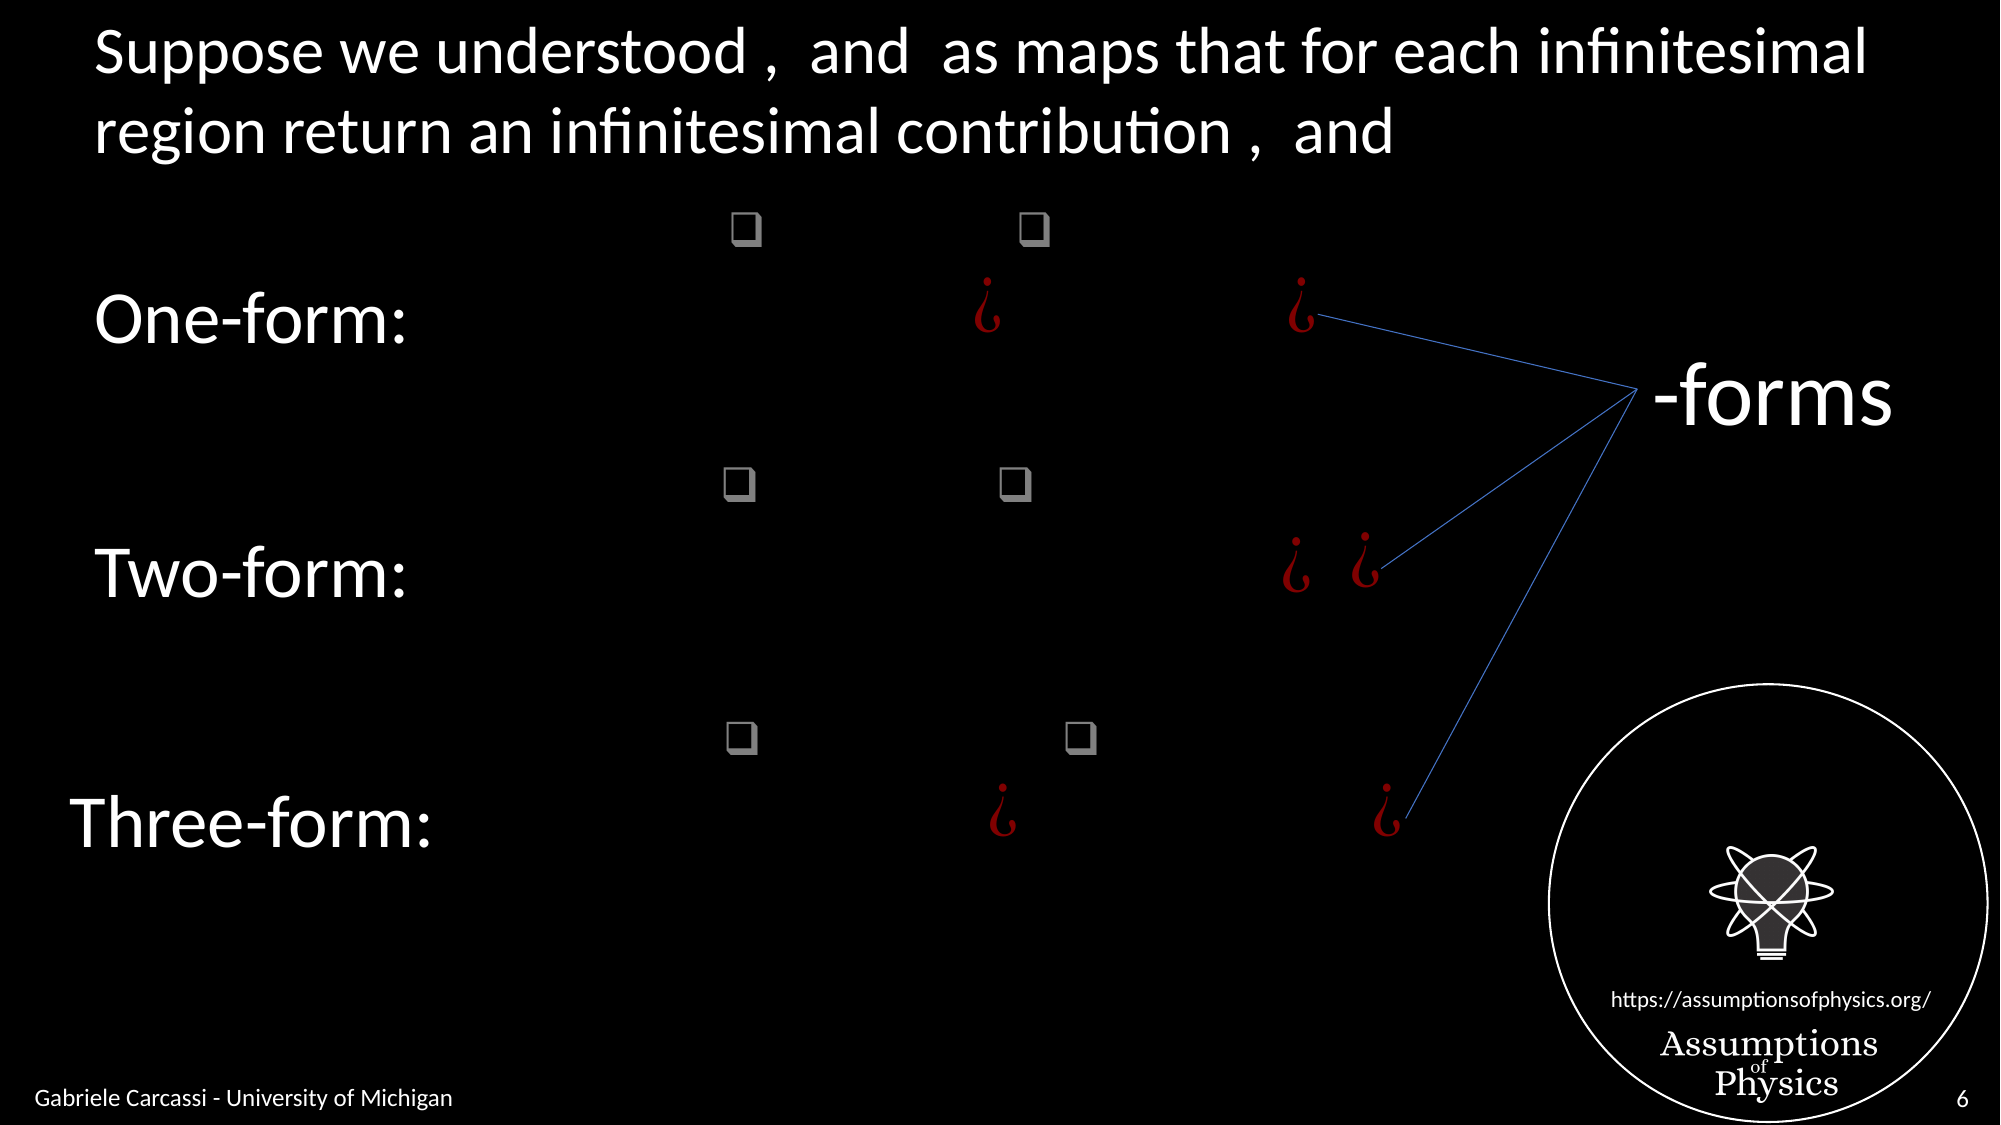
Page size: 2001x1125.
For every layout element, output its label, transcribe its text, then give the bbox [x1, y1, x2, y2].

footer Gabriele Carcassi - University of Michigan [19, 1077, 999, 1116]
picture [1660, 1029, 1877, 1103]
text_box Three-form: [54, 765, 450, 871]
text_box One-form: [79, 261, 425, 366]
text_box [1317, 314, 1609, 390]
text_box Two-form: [79, 515, 425, 621]
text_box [1405, 569, 1609, 819]
slide_number 6 [1893, 1078, 1985, 1116]
picture [1709, 846, 1834, 960]
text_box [1381, 389, 1609, 569]
